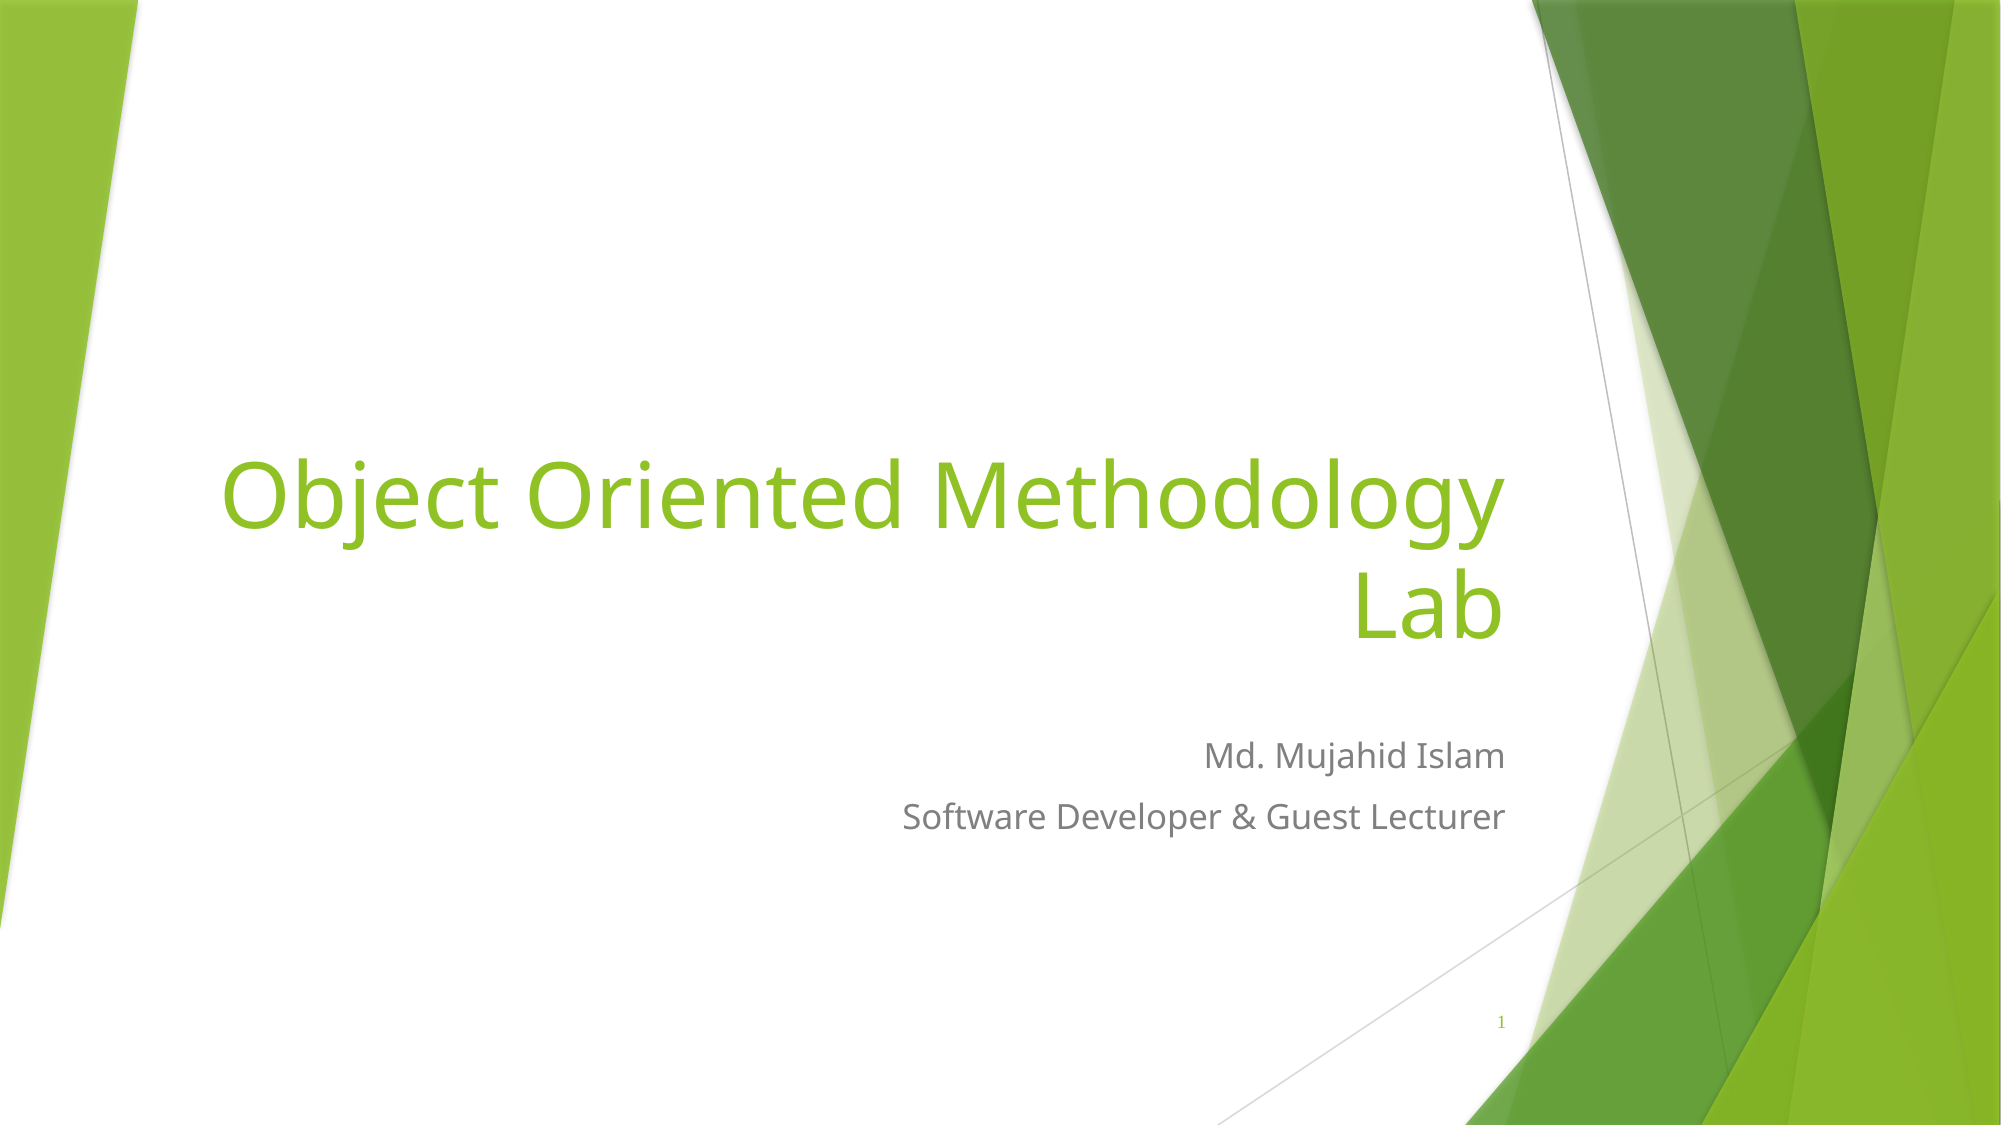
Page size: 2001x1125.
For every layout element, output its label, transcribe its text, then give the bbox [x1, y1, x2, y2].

title Object Oriented Methodology Lab [90, 394, 1522, 664]
subtitle Md. Mujahid Islam Software Developer & Guest Lecturer [90, 664, 1522, 845]
slide_number 1 [1409, 991, 1522, 1051]
